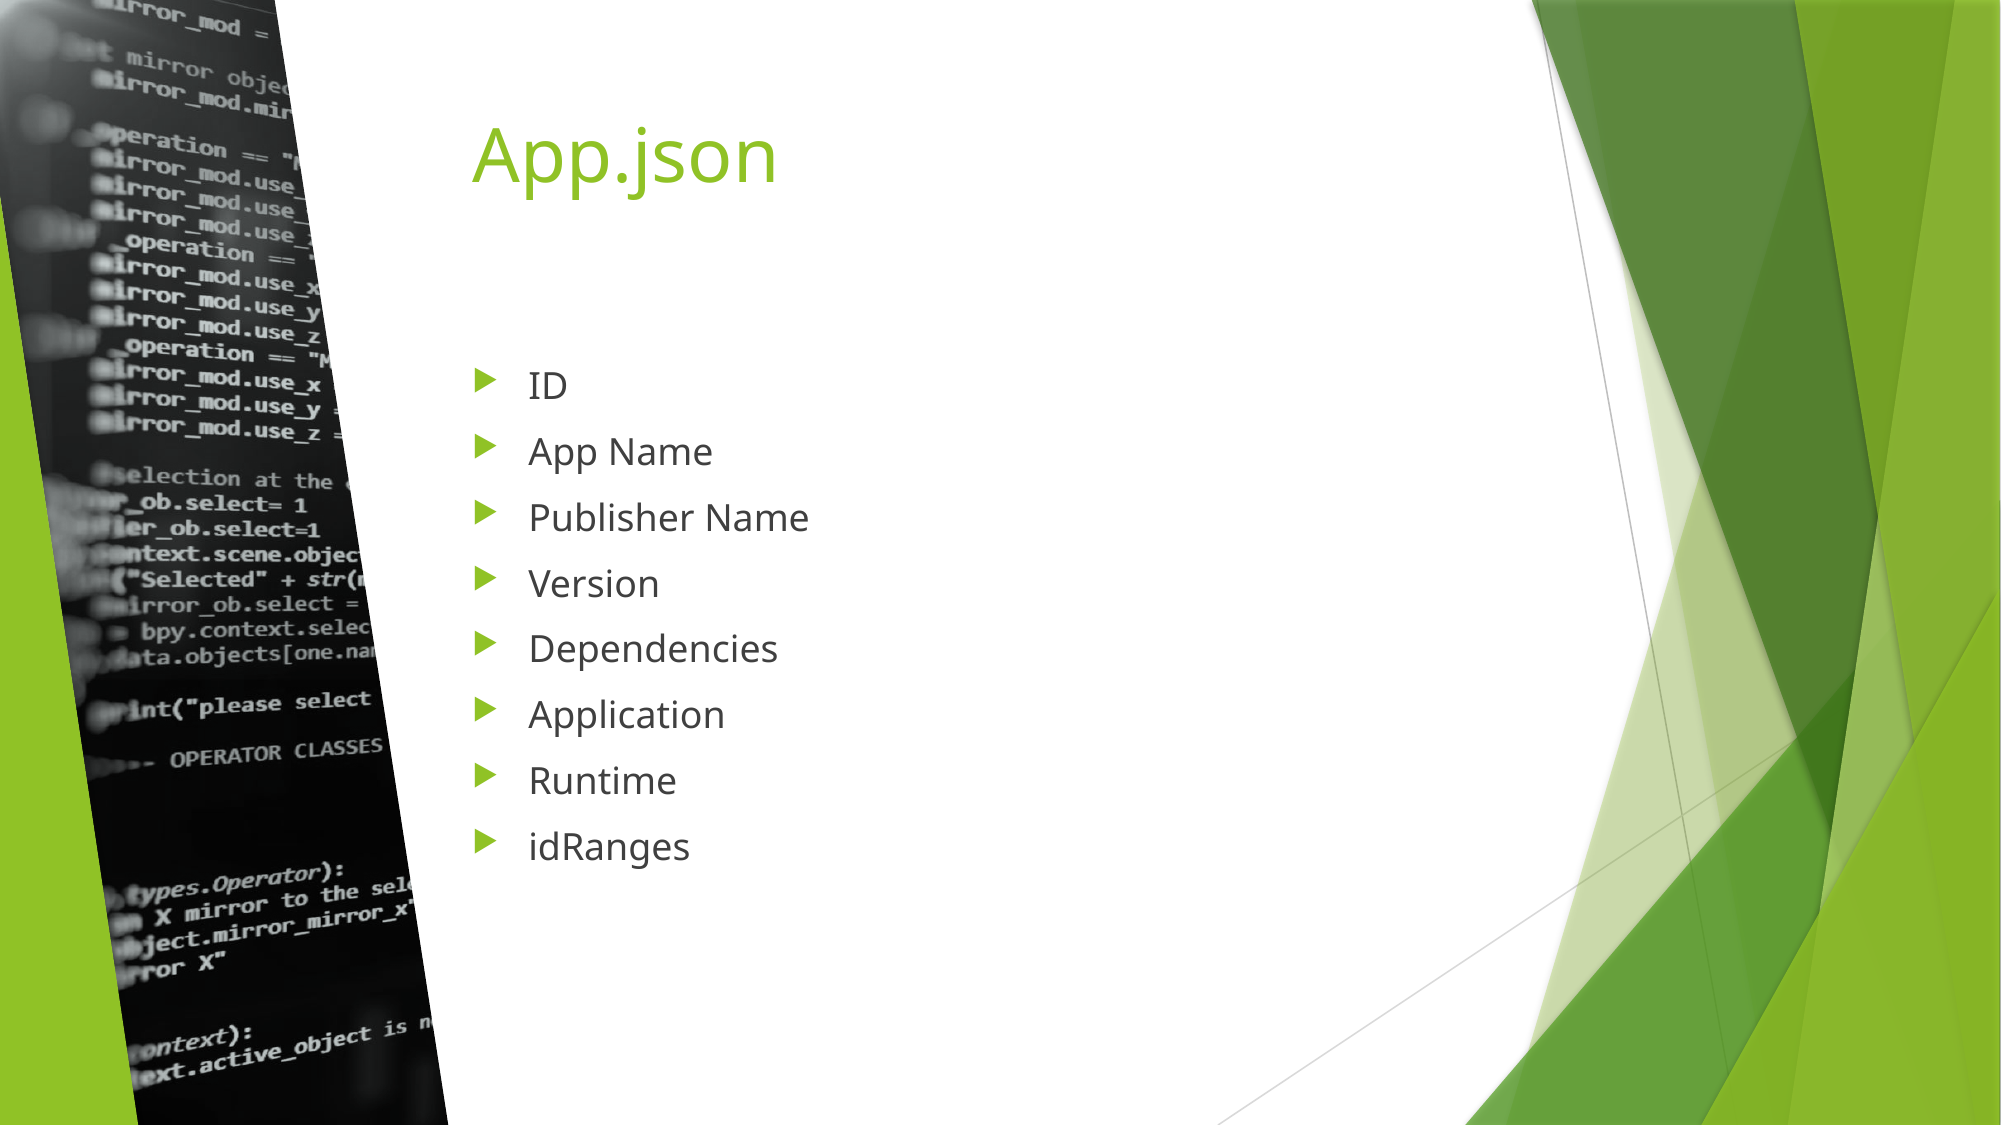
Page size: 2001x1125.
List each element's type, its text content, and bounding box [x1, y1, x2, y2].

picture [0, 0, 449, 1125]
title App.json [457, 99, 1522, 317]
list ID App Name Publisher Name Version Dependencies Application Runtime idRanges [457, 354, 1522, 992]
